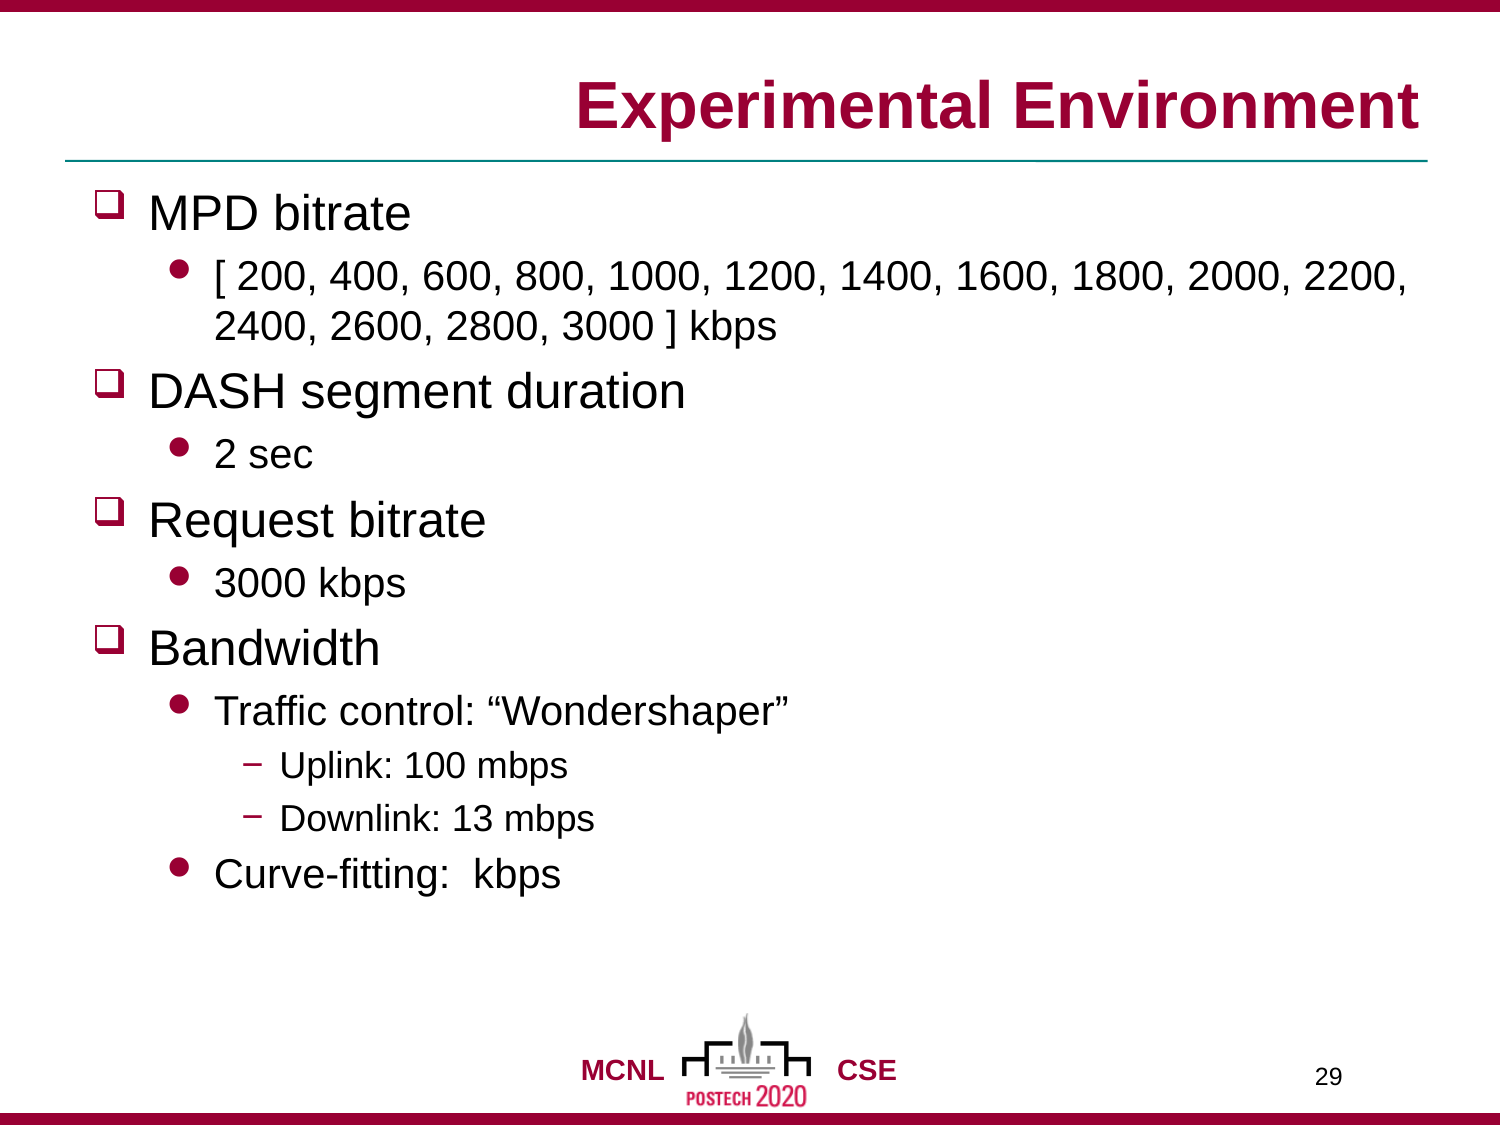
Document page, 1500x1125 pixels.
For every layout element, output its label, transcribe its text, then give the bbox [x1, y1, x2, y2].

picture [672, 1012, 820, 1111]
title Experimental Environment [74, 36, 1436, 150]
slide_number 29 [1299, 1052, 1425, 1113]
